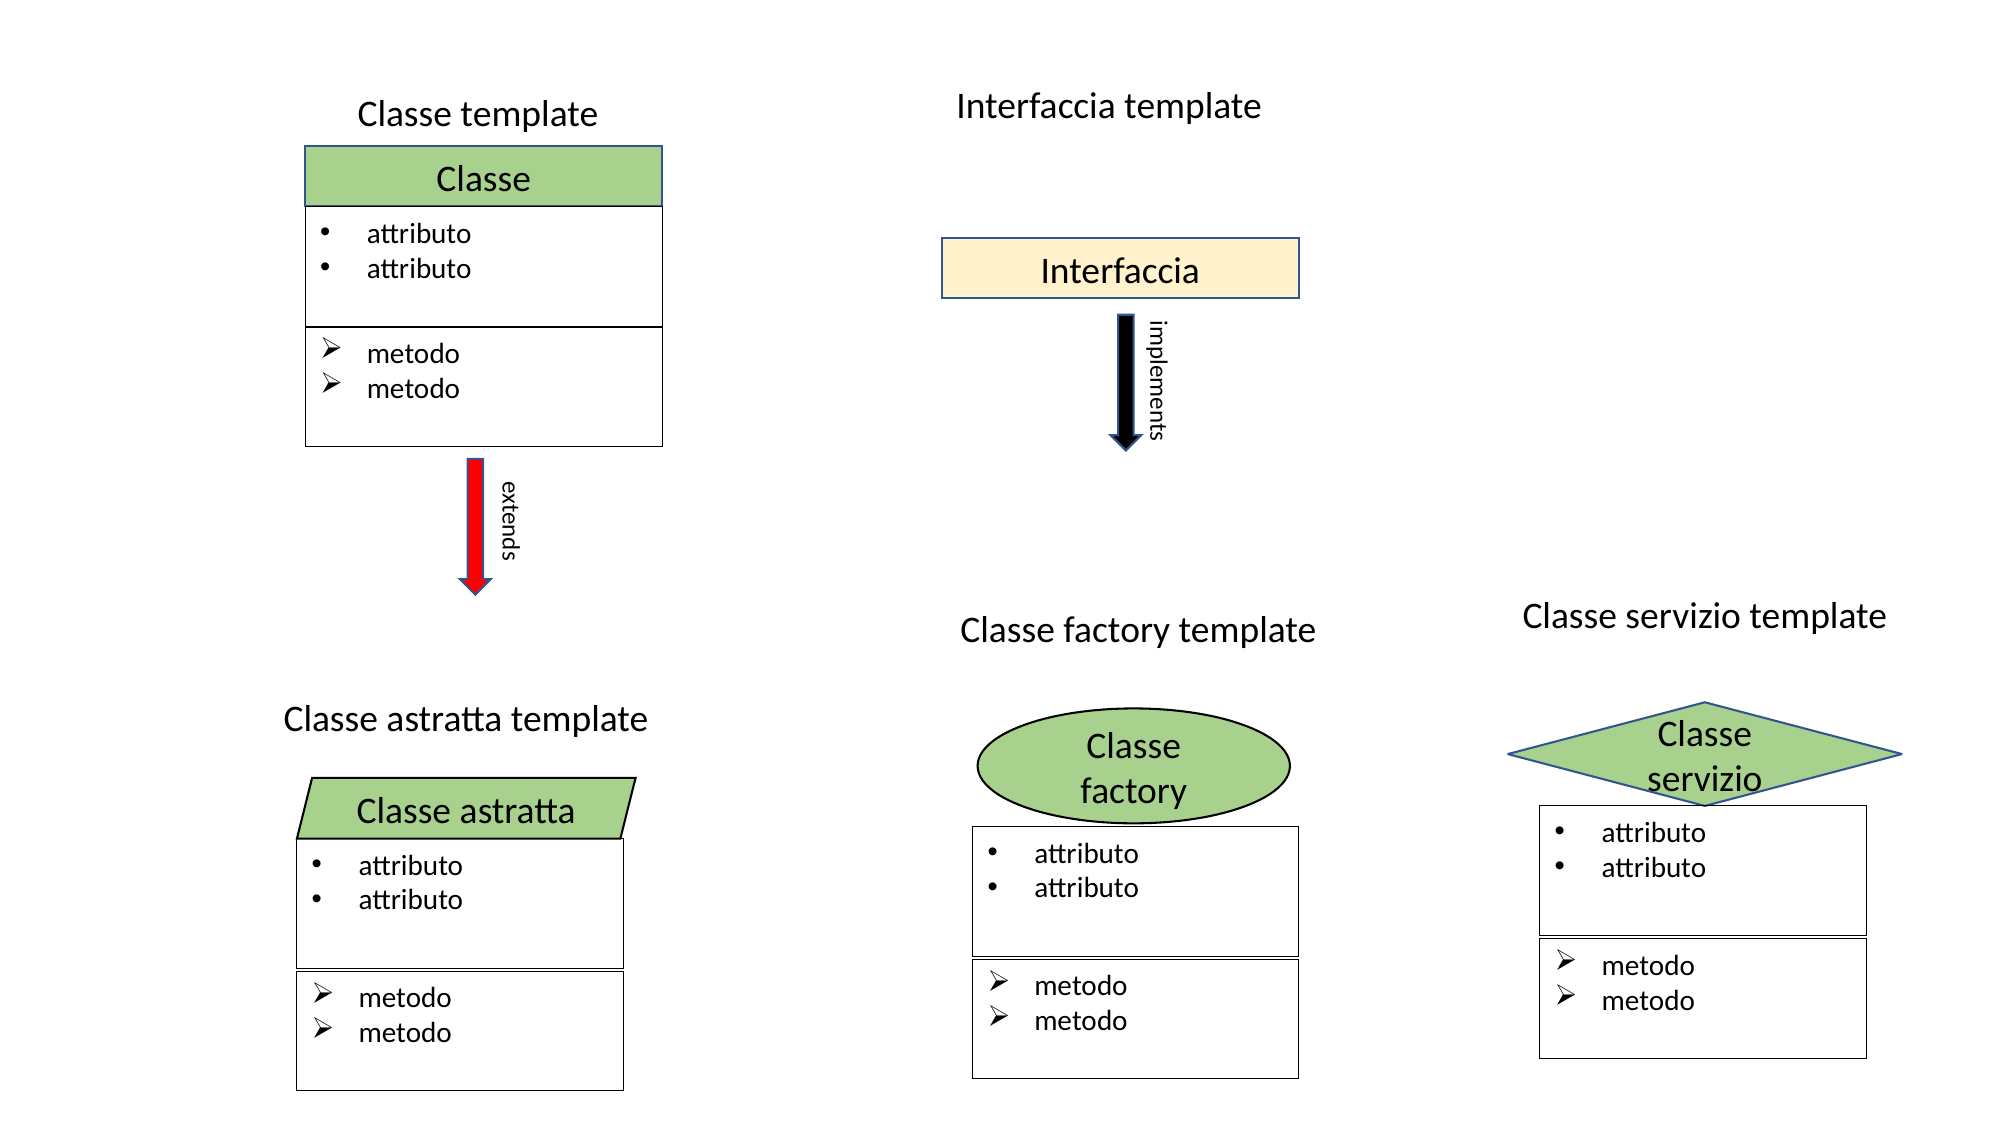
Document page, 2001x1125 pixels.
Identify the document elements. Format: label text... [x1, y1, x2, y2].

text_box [1507, 702, 1903, 1060]
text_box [296, 777, 636, 1093]
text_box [305, 145, 663, 449]
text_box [972, 708, 1299, 1081]
text_box Classe factory template [945, 597, 1337, 658]
text_box Classe template [199, 81, 757, 142]
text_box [1110, 305, 1183, 467]
text_box Interfaccia [941, 237, 1300, 299]
text_box Interfaccia template [941, 74, 1333, 134]
text_box Classe servizio template [1507, 583, 1938, 644]
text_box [459, 458, 535, 628]
text_box Classe astratta template [187, 686, 745, 746]
